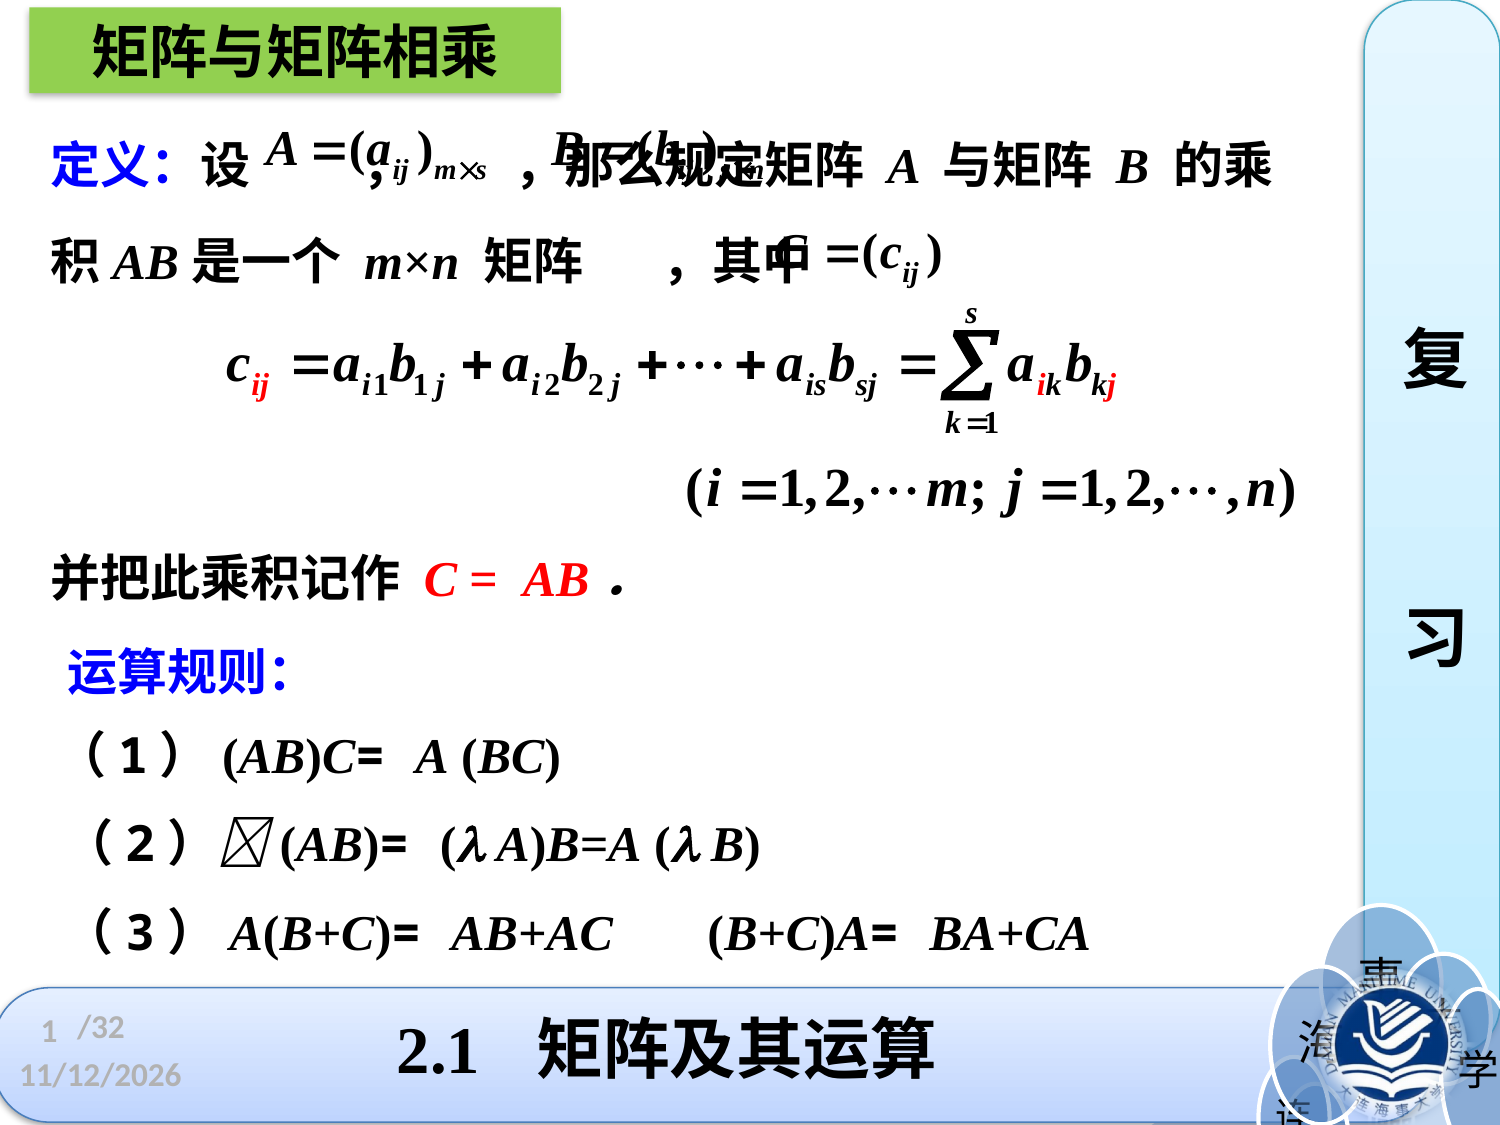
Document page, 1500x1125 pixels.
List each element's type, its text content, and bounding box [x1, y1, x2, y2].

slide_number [4, 1059, 355, 1103]
text_box (B+C)A= BA+CA [692, 893, 1117, 976]
text_box （2）(AB)= ( A)B=A ( B) [48, 803, 862, 887]
footer /32 [53, 995, 149, 999]
slide_number 1 [0, 998, 73, 1059]
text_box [218, 289, 1135, 446]
text_box （3）A(B+C)= AB+AC [48, 892, 791, 976]
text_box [767, 218, 951, 287]
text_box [254, 115, 497, 196]
text_box （1）(AB)C= A (BC) [41, 715, 898, 799]
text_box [542, 115, 776, 196]
text_box 定义：设 ， ，那么规定矩阵 A 与矩阵 B 的乘积AB是一个 m×n 矩阵 ，其中 [35, 89, 1333, 290]
text_box 矩阵与矩阵相乘 [27, 5, 563, 95]
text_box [678, 455, 1307, 530]
picture [1310, 960, 1481, 1114]
subtitle 复 习 [1387, 28, 1471, 917]
title 2.1 矩阵及其运算 [29, 999, 1305, 1094]
text_box 并把此乘积记作 C = AB． [35, 538, 787, 614]
text_box 运算规则： [29, 633, 678, 716]
